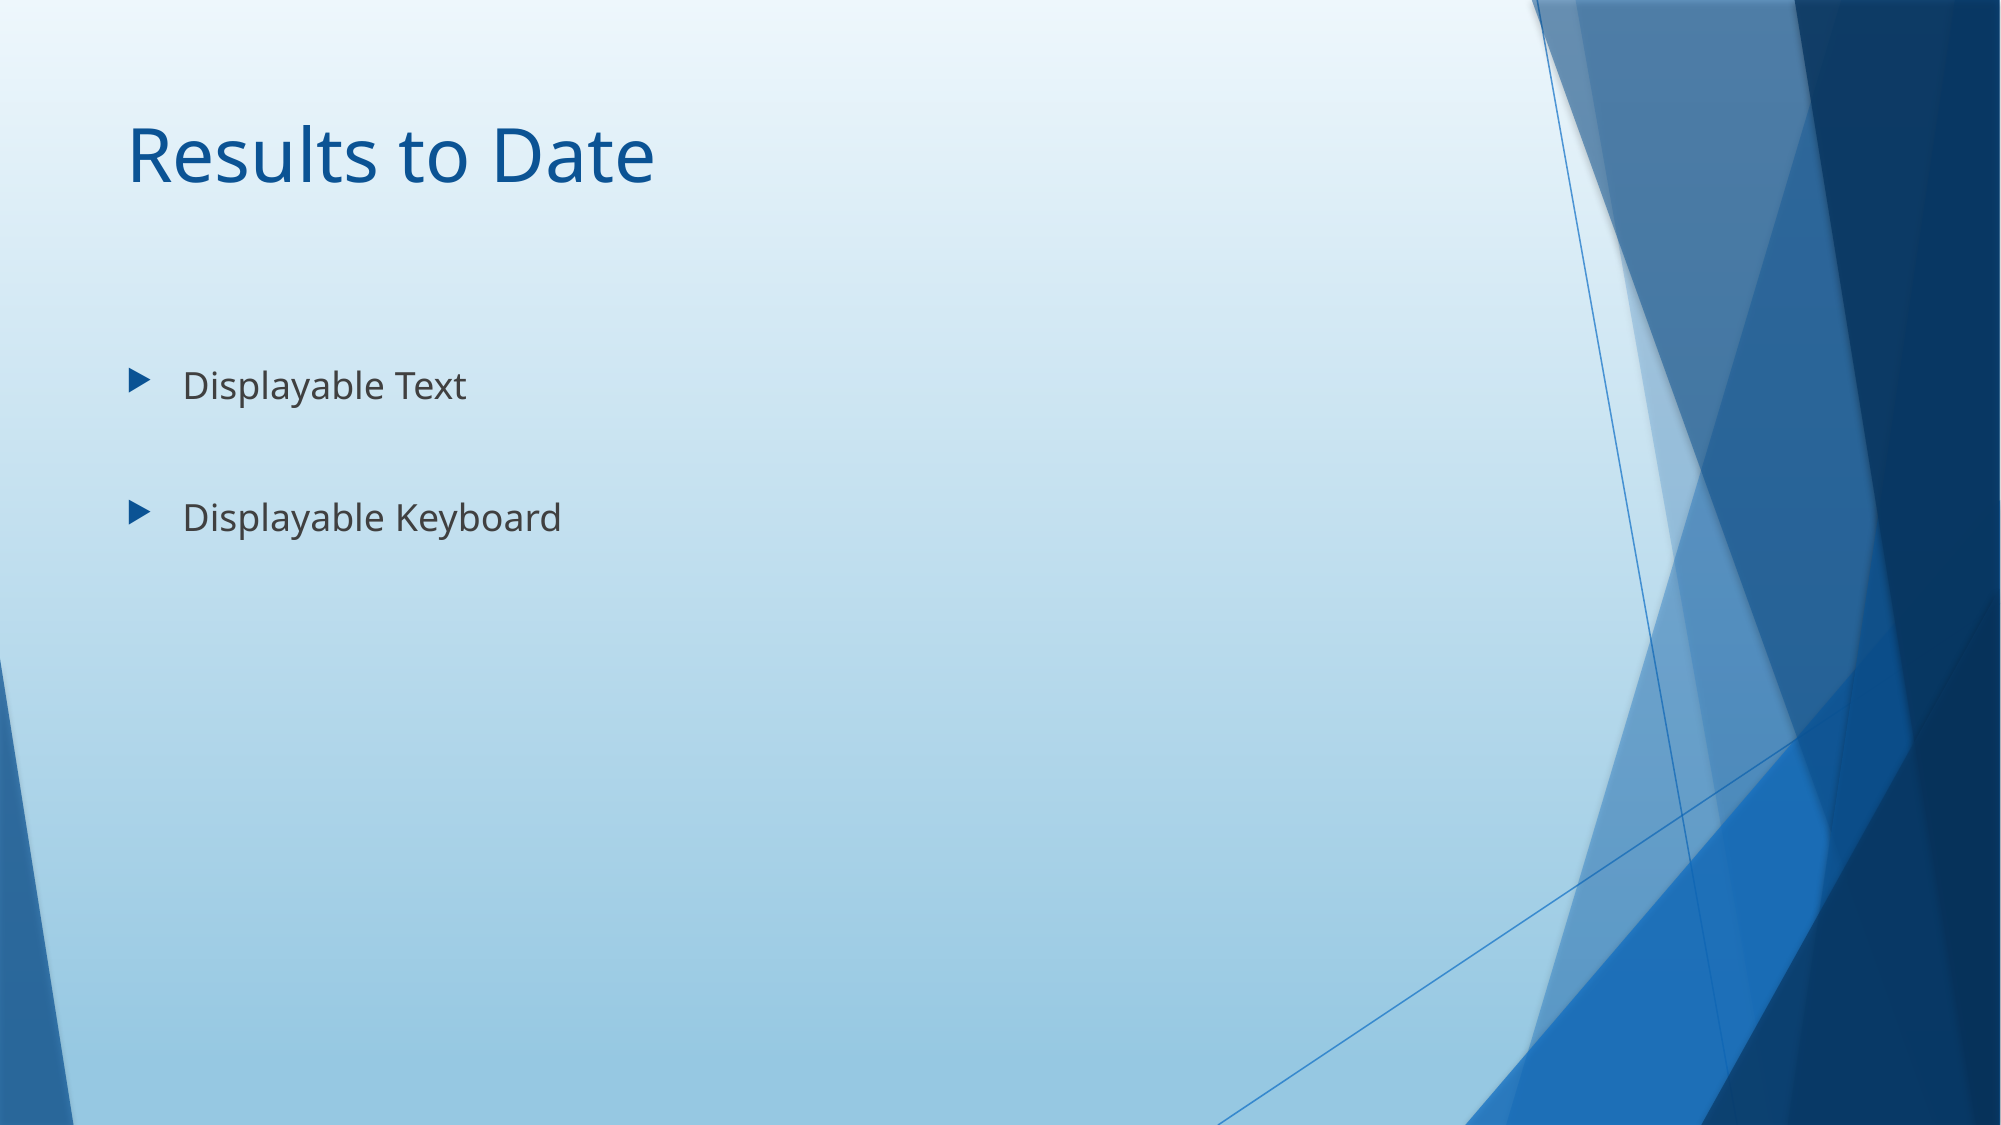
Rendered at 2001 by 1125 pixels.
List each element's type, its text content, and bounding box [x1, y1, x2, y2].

title Results to Date [111, 99, 1522, 317]
list Displayable Text Displayable Keyboard [111, 354, 1522, 992]
